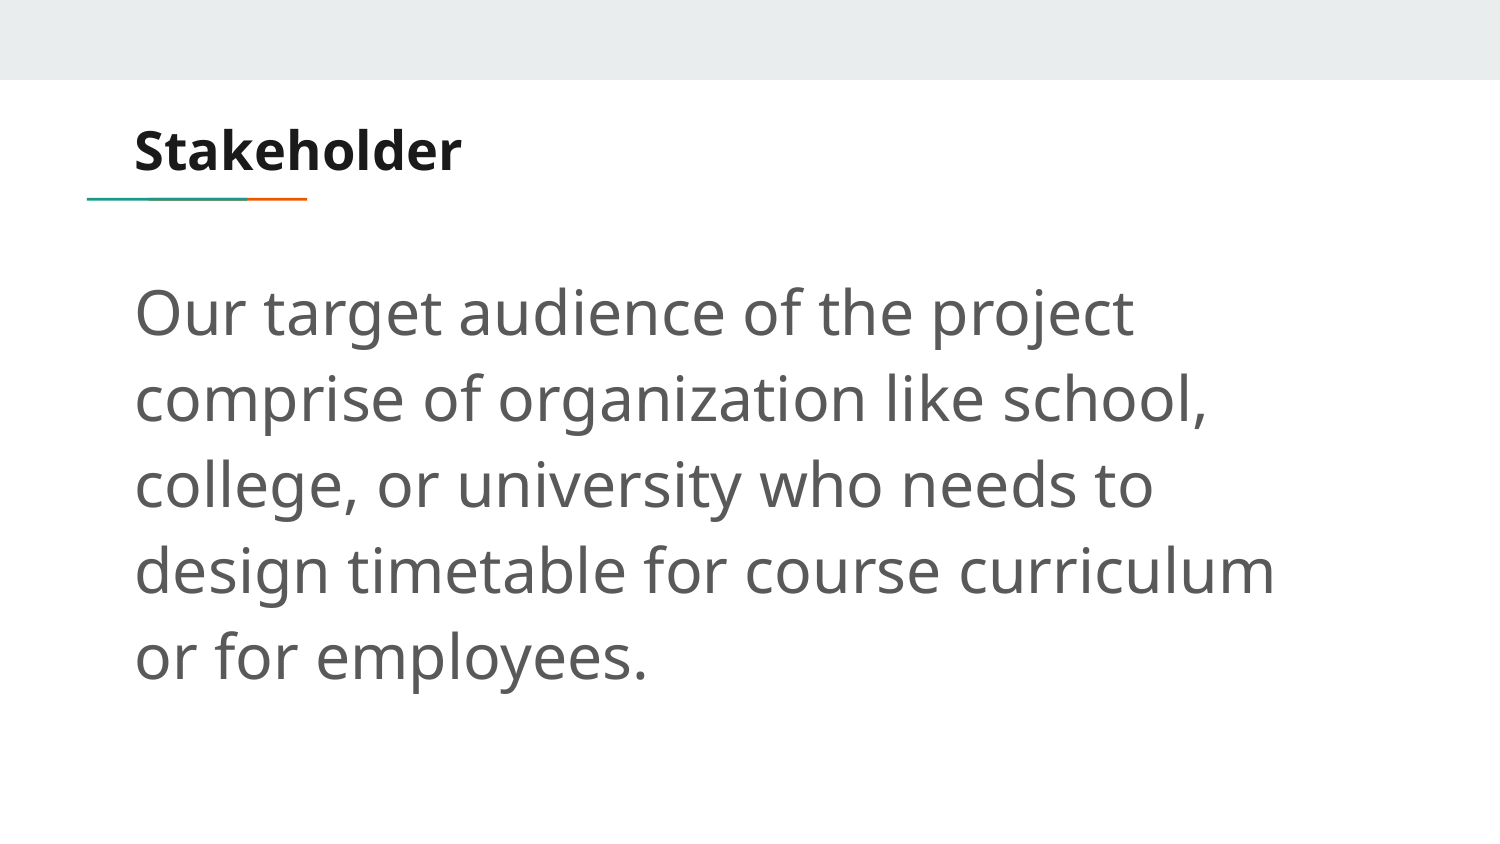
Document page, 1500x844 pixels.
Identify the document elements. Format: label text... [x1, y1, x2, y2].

list Our target audience of the project comprise of organization like school, college, or university who needs to design timetable for course curriculum or for employees. [119, 246, 1381, 771]
title Stakeholder [119, 101, 1381, 225]
